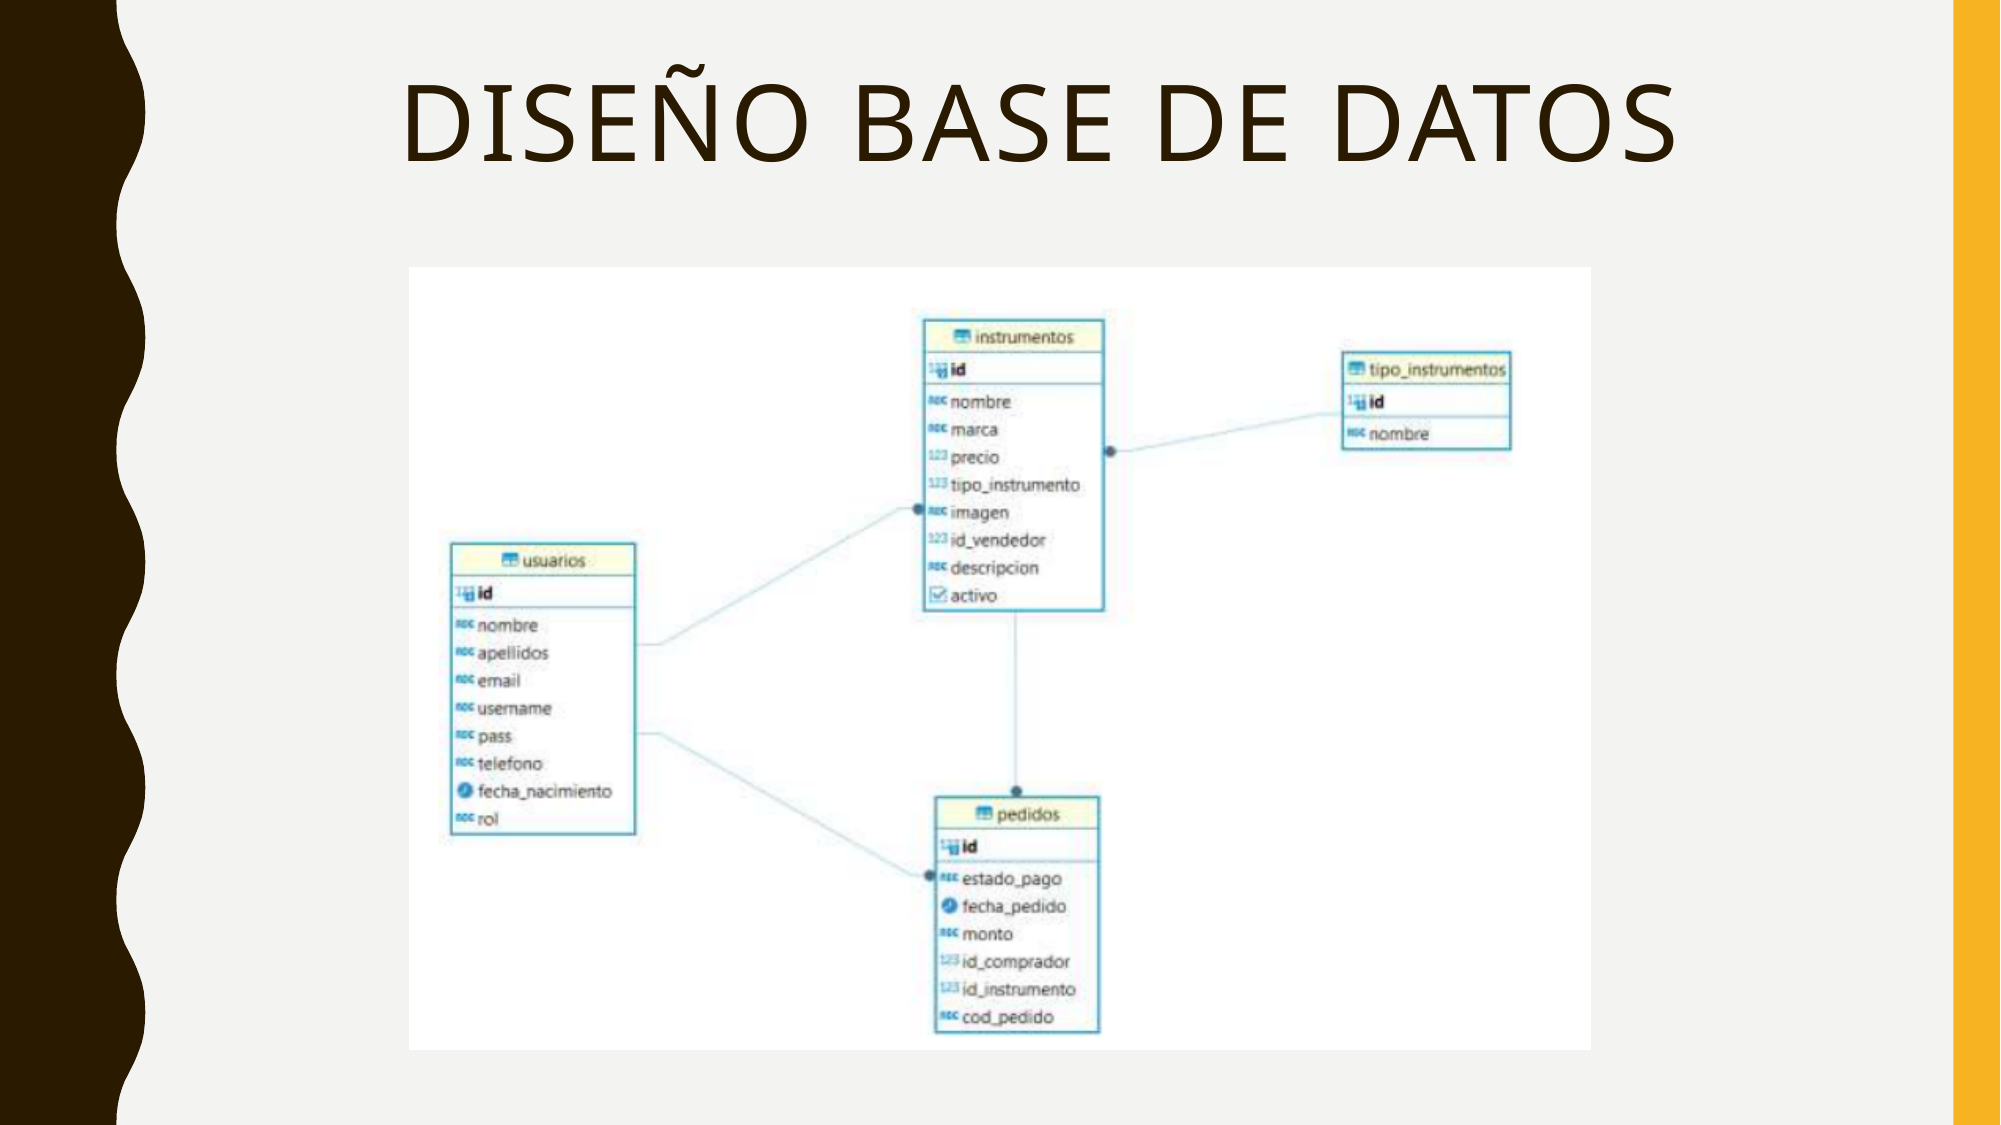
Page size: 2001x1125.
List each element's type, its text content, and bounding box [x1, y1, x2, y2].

picture [409, 267, 1591, 1050]
title DISEÑO Base de datos [205, 62, 1875, 308]
